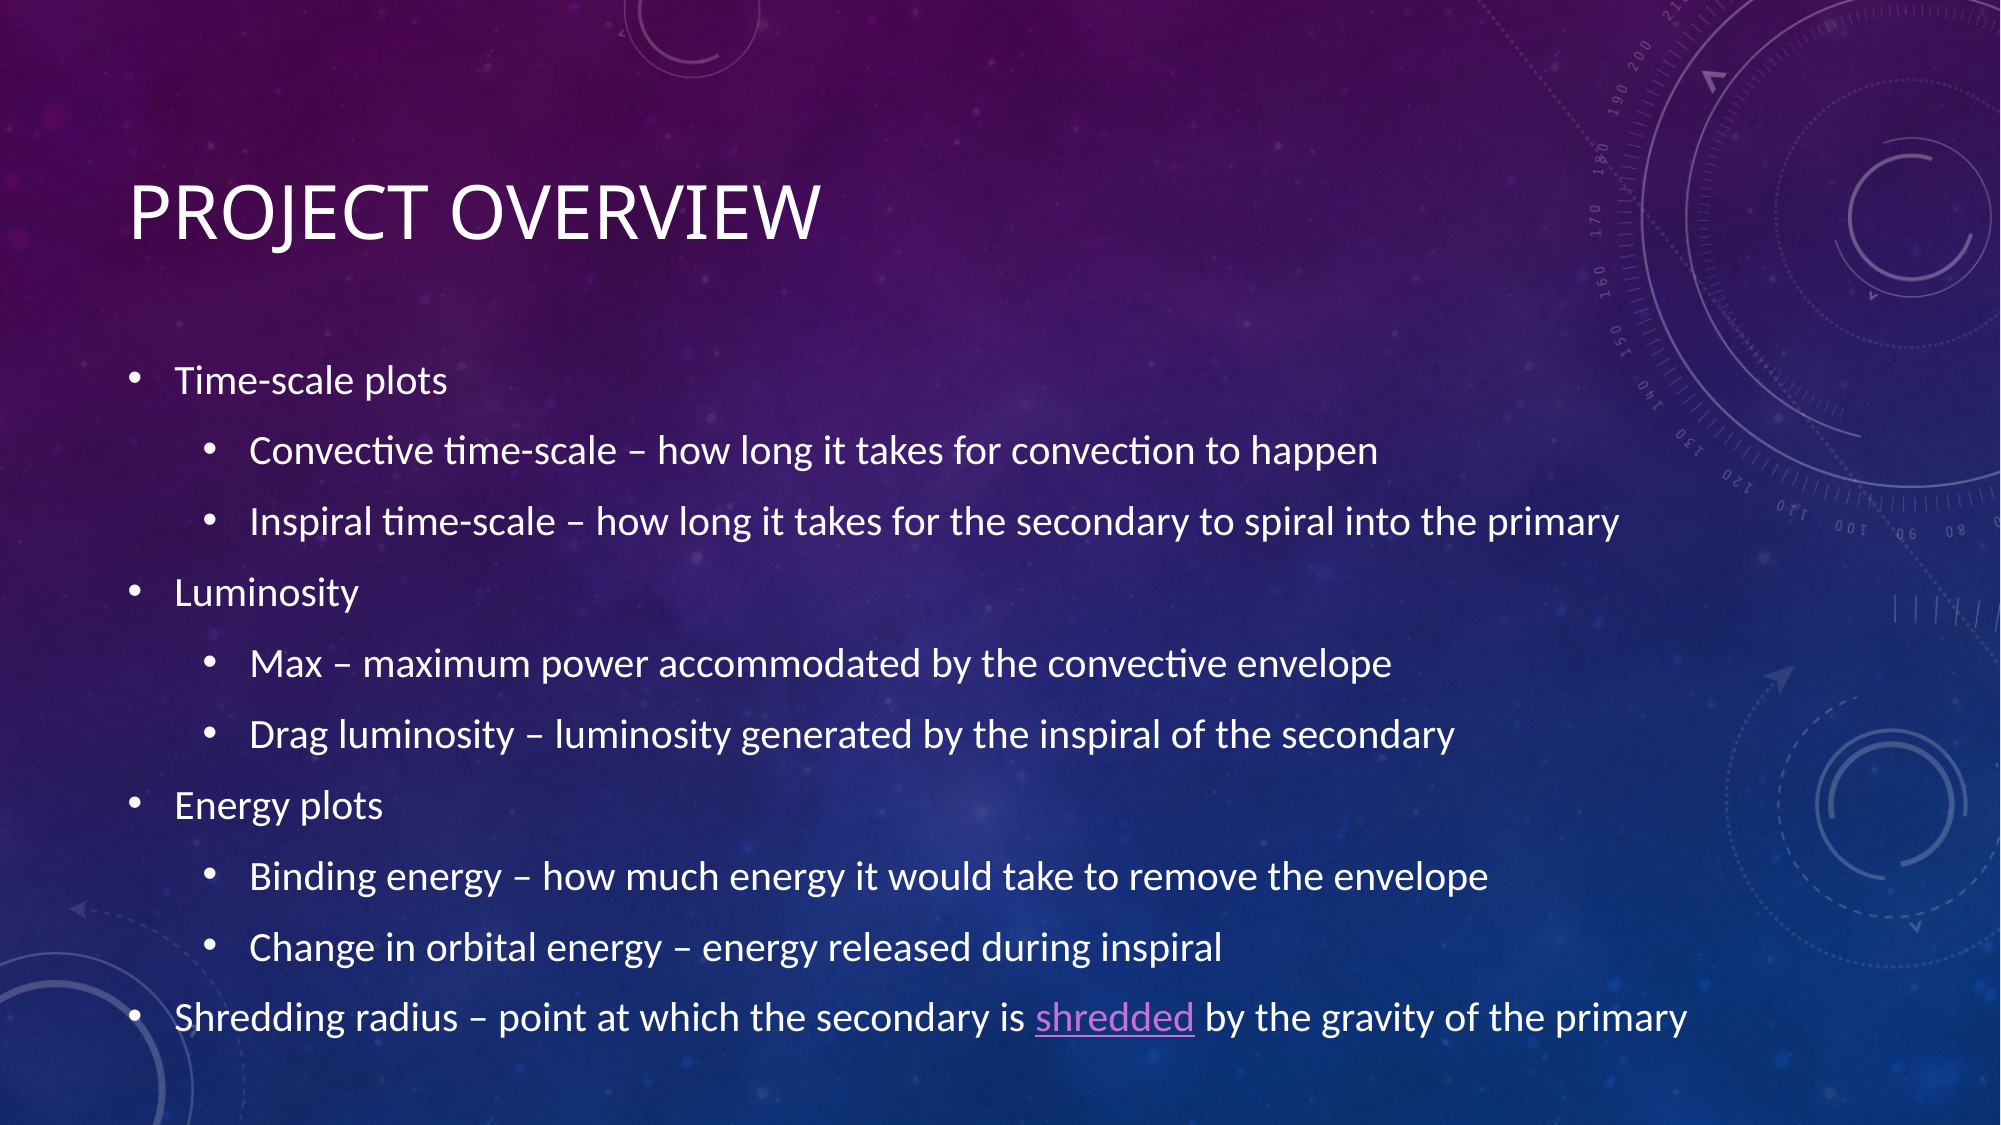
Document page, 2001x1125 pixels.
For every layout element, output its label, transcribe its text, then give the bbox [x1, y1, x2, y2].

title Project overview [112, 90, 1775, 329]
list Time-scale plots Convective time-scale – how long it takes for convection to happen Inspiral time-scale – how long it takes for the secondary to spiral into the primary Luminosity Max – maximum power accommodated by the convective envelope Drag luminosity – luminosity generated by the inspiral of the secondary Energy plots Binding energy – how much energy it would take to remove the envelope Change in orbital energy – energy released during inspiral Shredding radius – point at which the secondary is shredded by the gravity of the primary [112, 329, 1775, 1064]
picture [0, 0, 2001, 1125]
